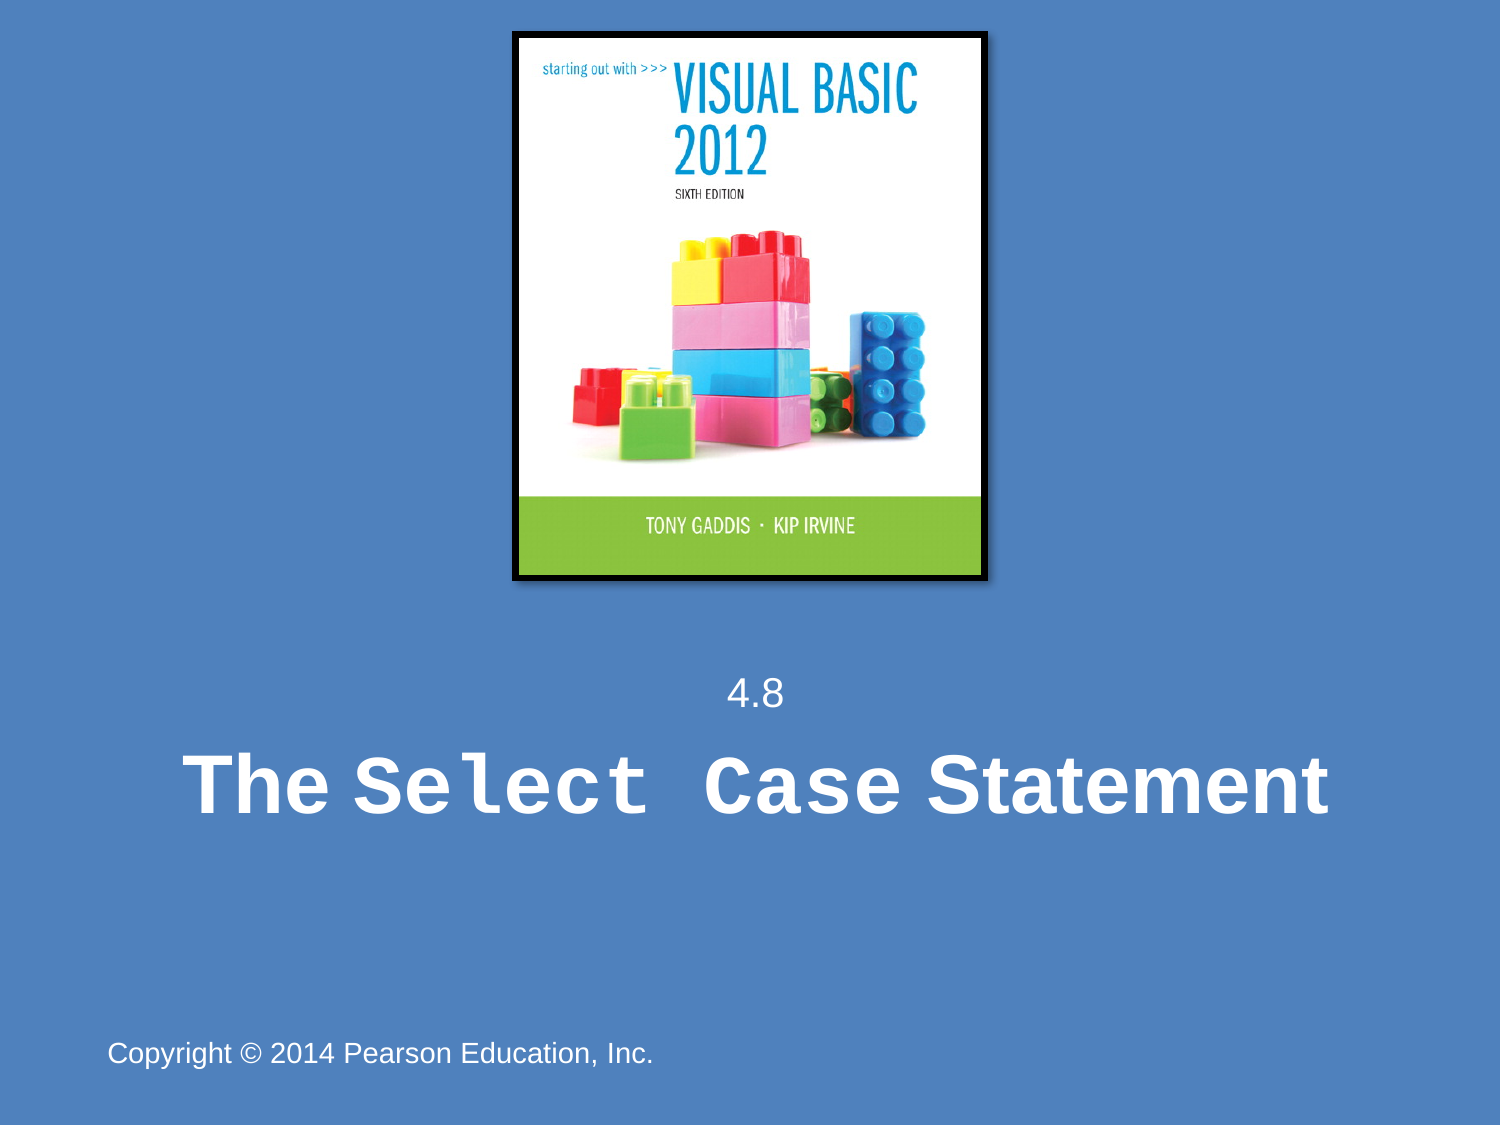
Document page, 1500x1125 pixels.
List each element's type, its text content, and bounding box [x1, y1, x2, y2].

list 4.8 [118, 587, 1394, 723]
title The Select Case Statement [118, 723, 1394, 947]
picture [519, 38, 981, 575]
